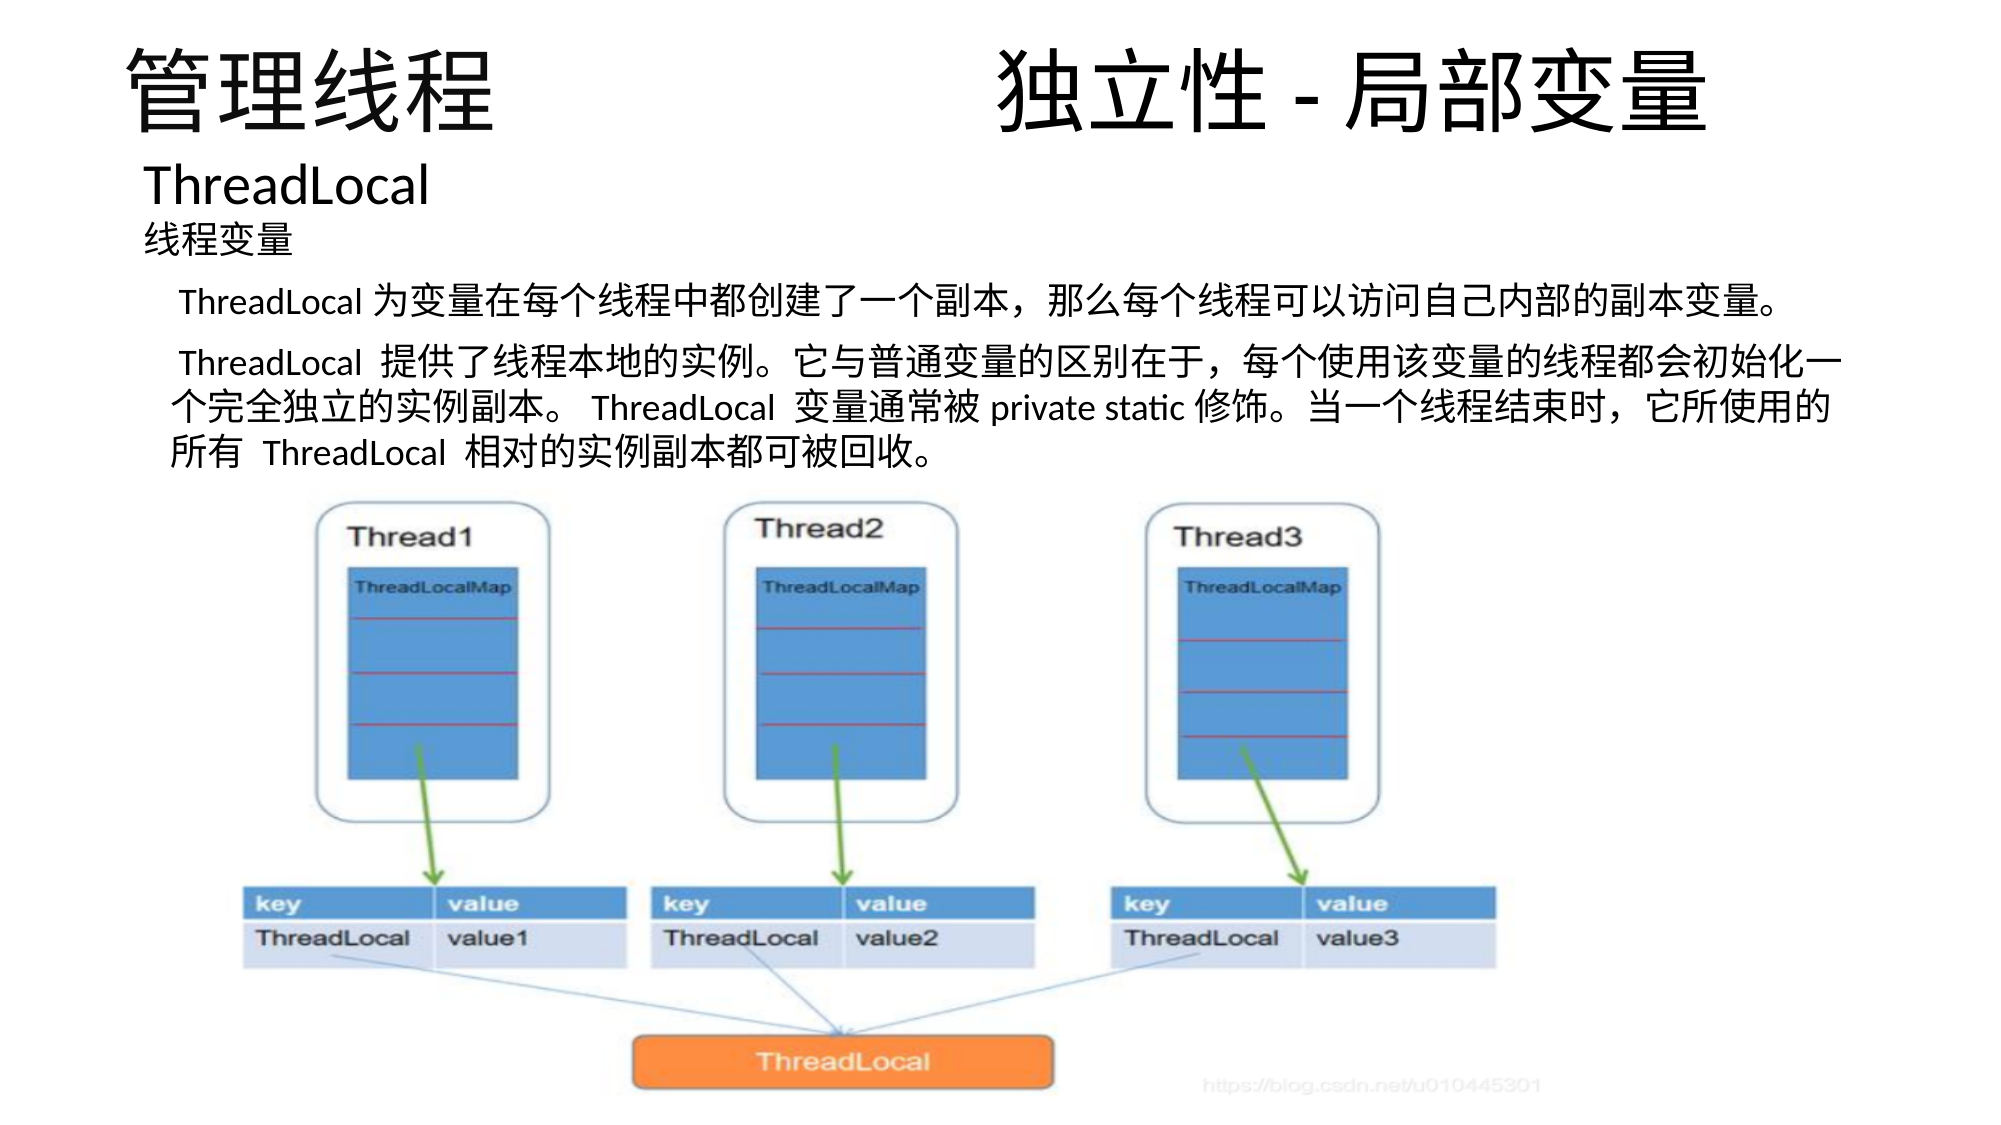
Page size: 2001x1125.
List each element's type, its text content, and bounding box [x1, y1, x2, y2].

text_box ThreadLocal 提供了线程本地的实例。它与普通变量的区别在于，每个使用该变量的线程都会初始化一个完全独立的实例副本。ThreadLocal 变量通常被private static修饰。当一个线程结束时，它所使用的所有 ThreadLocal 相对的实例副本都可被回收。 [155, 330, 1867, 525]
text_box ThreadLocal 线程变量 [129, 138, 770, 269]
picture [200, 468, 1558, 1104]
text_box ThreadLocal为变量在每个线程中都创建了一个副本，那么每个线程可以访问自己内部的副本变量。 [155, 269, 1880, 330]
text_box 管理线程 独立性-局部变量 [108, 28, 1981, 169]
